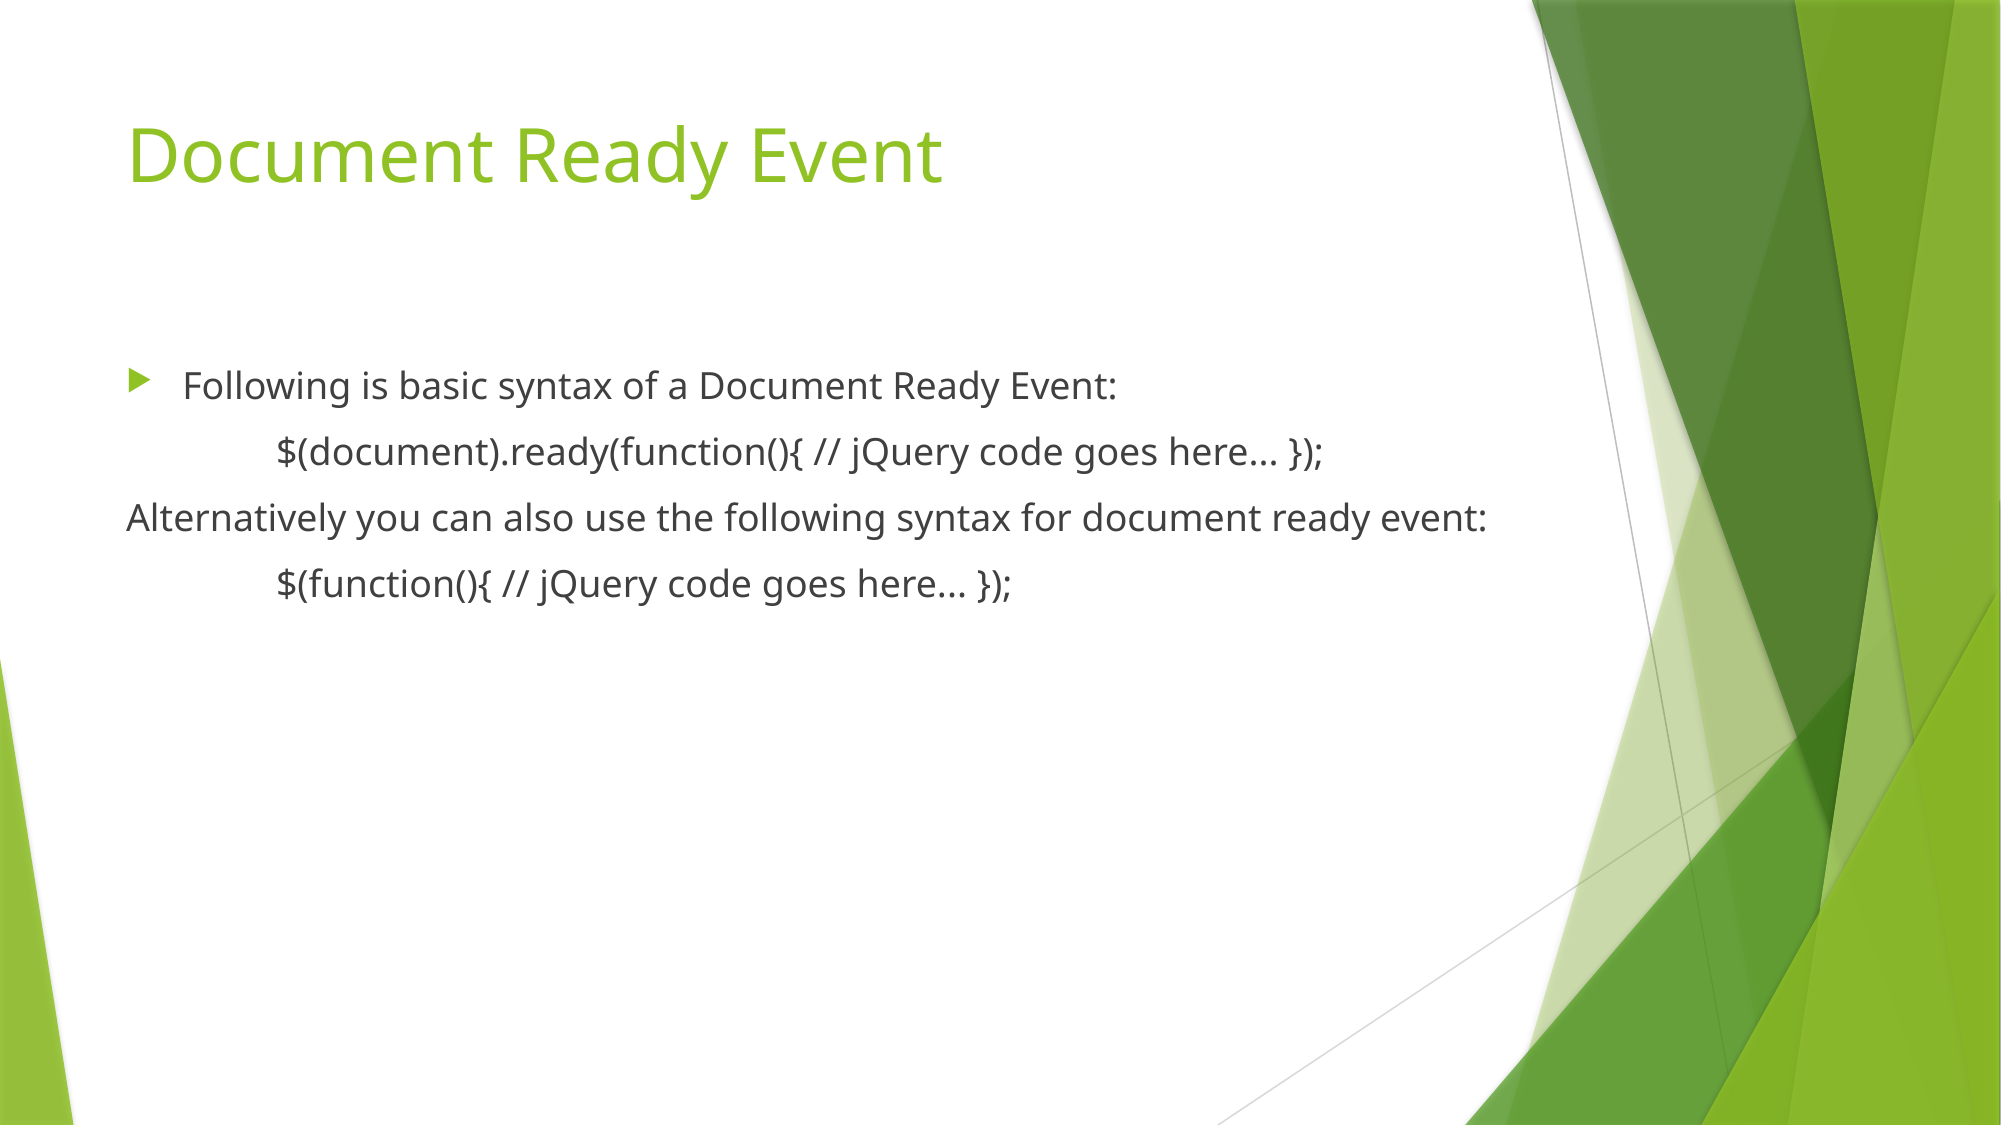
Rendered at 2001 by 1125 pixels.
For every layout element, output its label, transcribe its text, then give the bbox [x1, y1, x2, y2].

title Document Ready Event [111, 99, 1522, 317]
list Following is basic syntax of a Document Ready Event: $(document).ready(function(){ // jQuery code goes here... }); Alternatively you can also use the following syntax for document ready event: $(function(){ // jQuery code goes here... }); [111, 354, 1522, 992]
